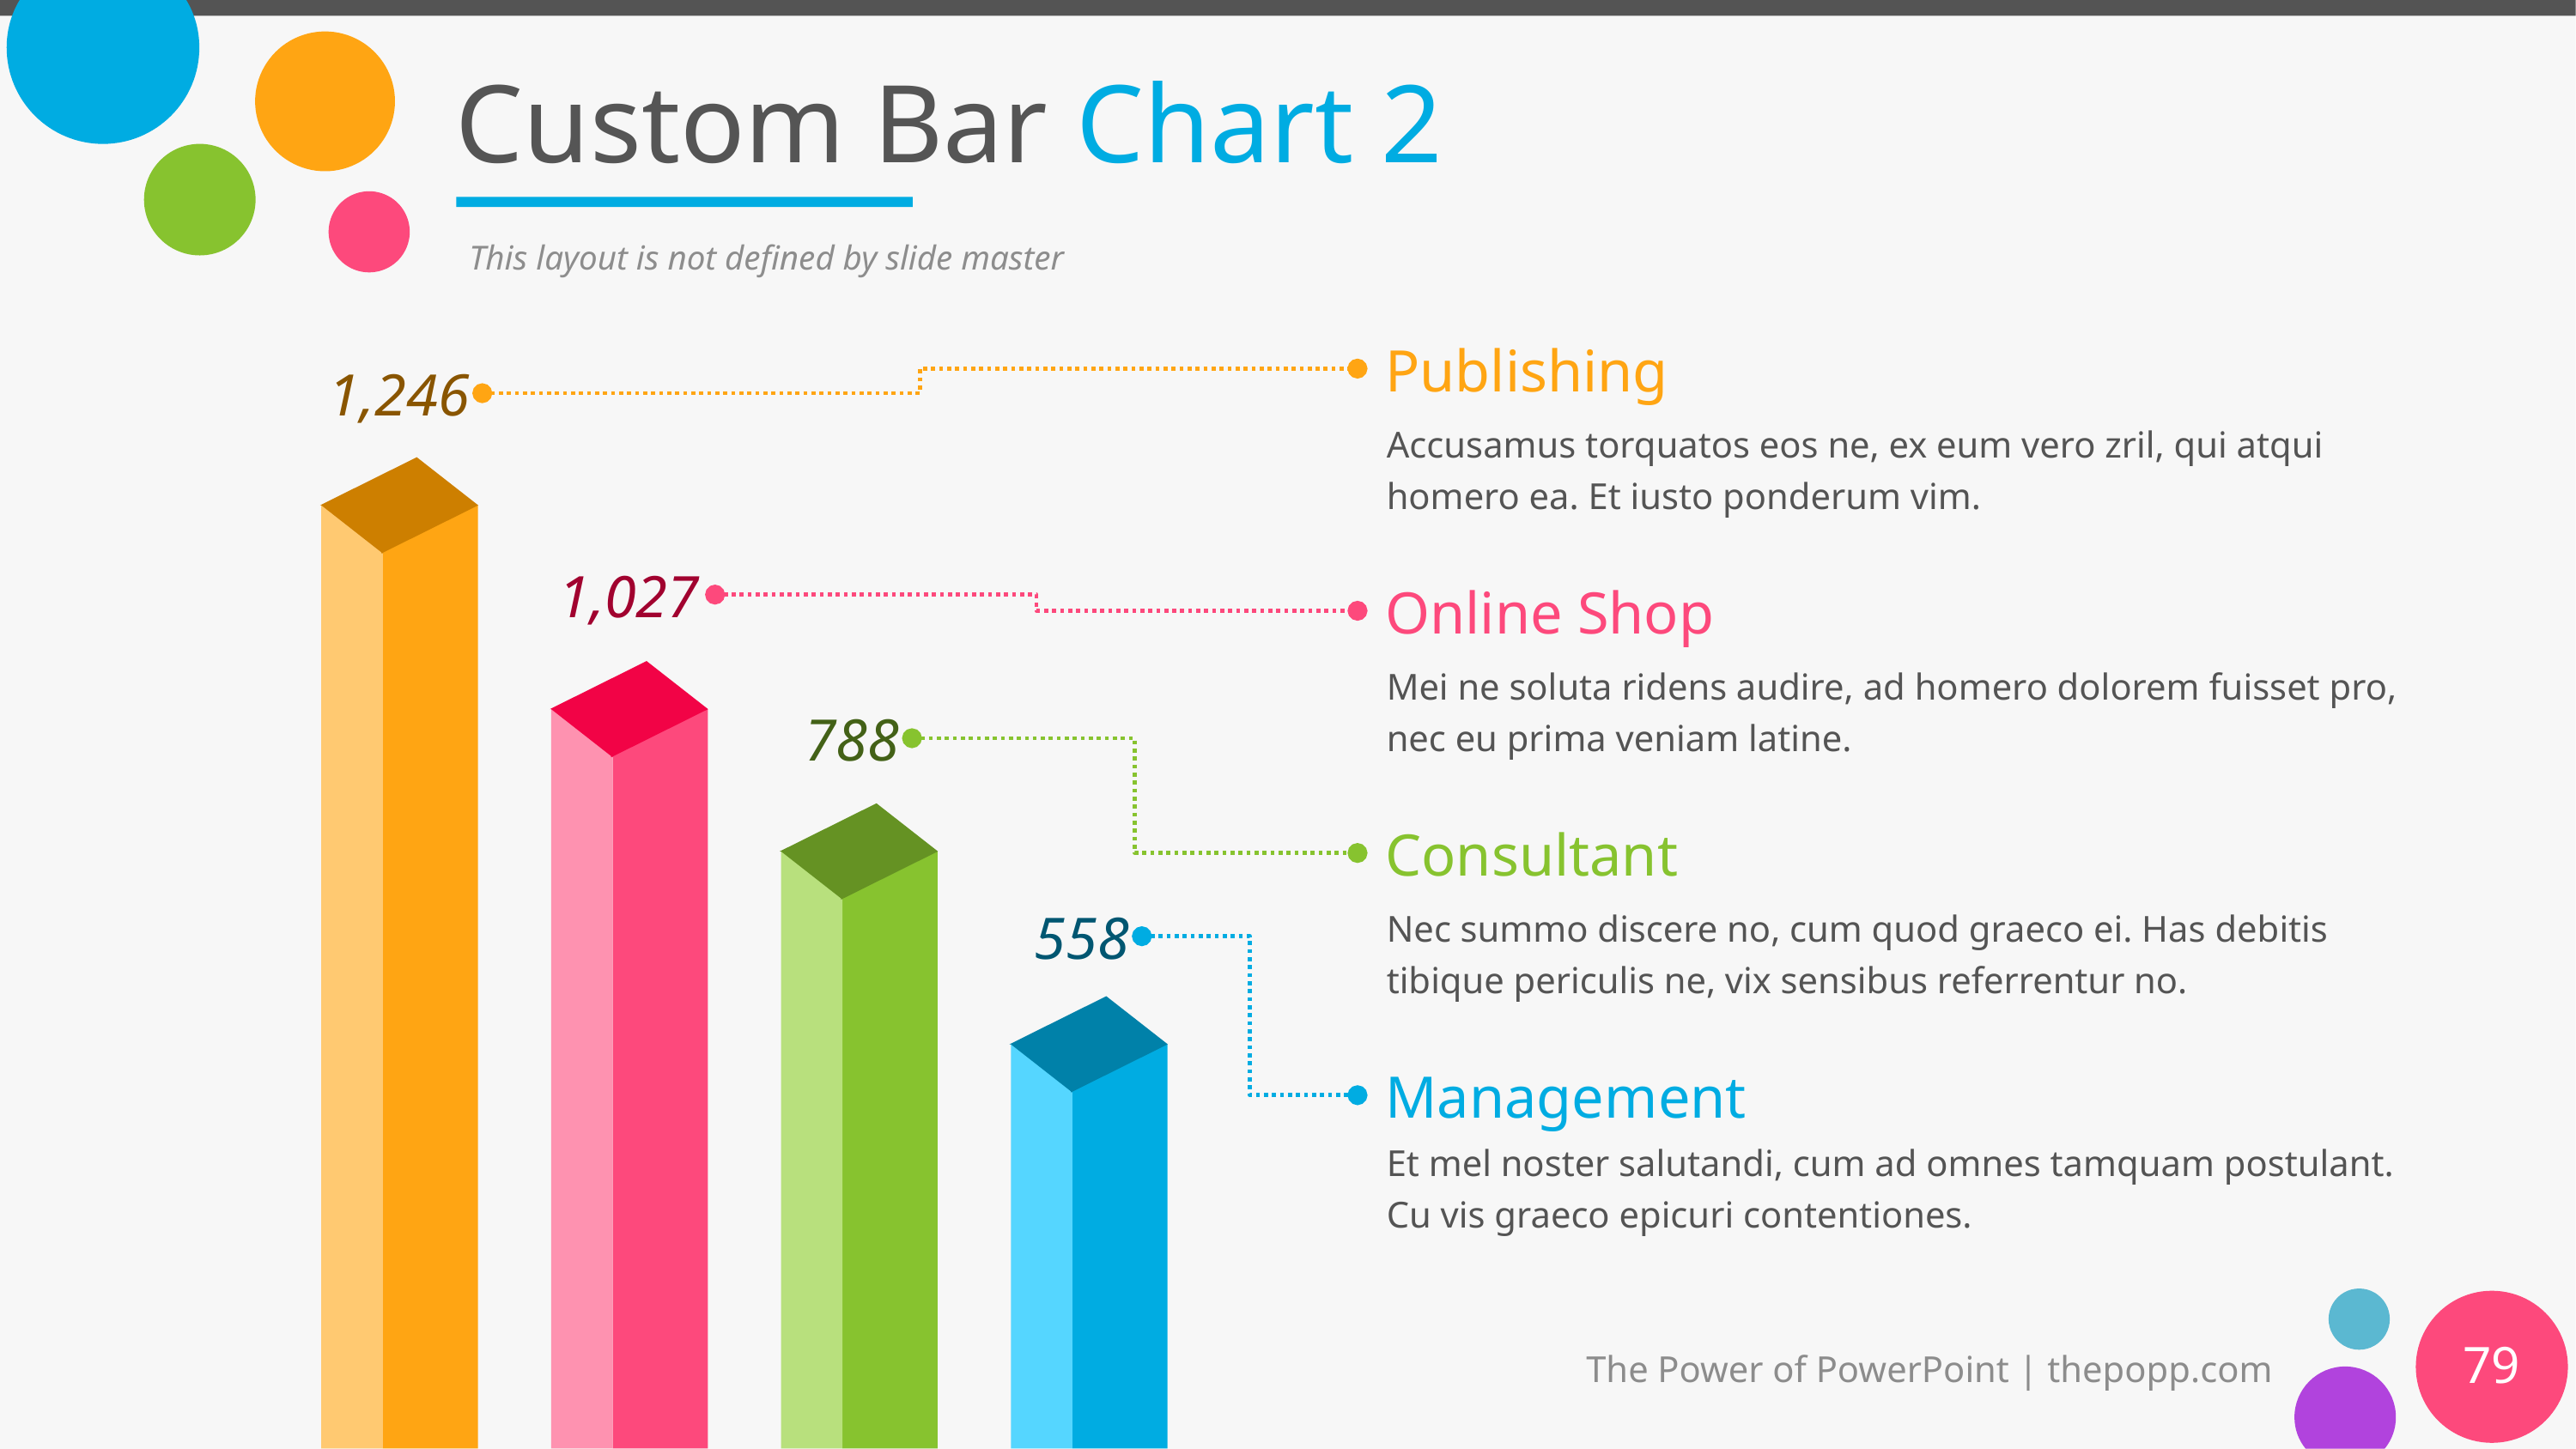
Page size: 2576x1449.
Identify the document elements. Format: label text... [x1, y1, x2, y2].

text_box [1009, 996, 1169, 1449]
text_box 1,027 [545, 554, 713, 636]
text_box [550, 660, 708, 1449]
text_box 1,246 [315, 352, 483, 434]
text_box Et mel noster salutandi, cum ad omnes tamquam postulant. Cu vis graeco epicuri contentiones. [1373, 1125, 2450, 1263]
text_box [779, 803, 939, 1449]
text_box Online Shop [1357, 556, 2131, 665]
list This layout is not defined by slide master [446, 217, 2465, 288]
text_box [484, 368, 1358, 393]
text_box Consultant [1357, 798, 2131, 908]
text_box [914, 737, 1358, 853]
text_box Mei ne soluta ridens audire, ad homero dolorem fuisset pro, nec eu prima veniam latine. [1373, 649, 2450, 786]
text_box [319, 457, 479, 1449]
text_box Publishing [1357, 313, 2131, 423]
text_box 788 [792, 697, 913, 779]
footer The Power of PowerPoint | thepopp.com [1479, 1332, 2296, 1410]
text_box Nec summo discere no, cum quod graeco ei. Has debitis tibique periculis ne, vix sensibus referrentur no. [1373, 891, 2450, 1028]
slide_number 79 [2415, 1328, 2568, 1406]
text_box Management [1357, 1040, 2131, 1150]
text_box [714, 594, 1358, 611]
text_box 558 [1021, 895, 1142, 977]
title Custom Bar Chart 2 [433, 34, 2454, 204]
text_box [1144, 935, 1358, 1096]
text_box Accusamus torquatos eos ne, ex eum vero zril, qui atqui homero ea. Et iusto ponderum vim. [1373, 407, 2450, 544]
